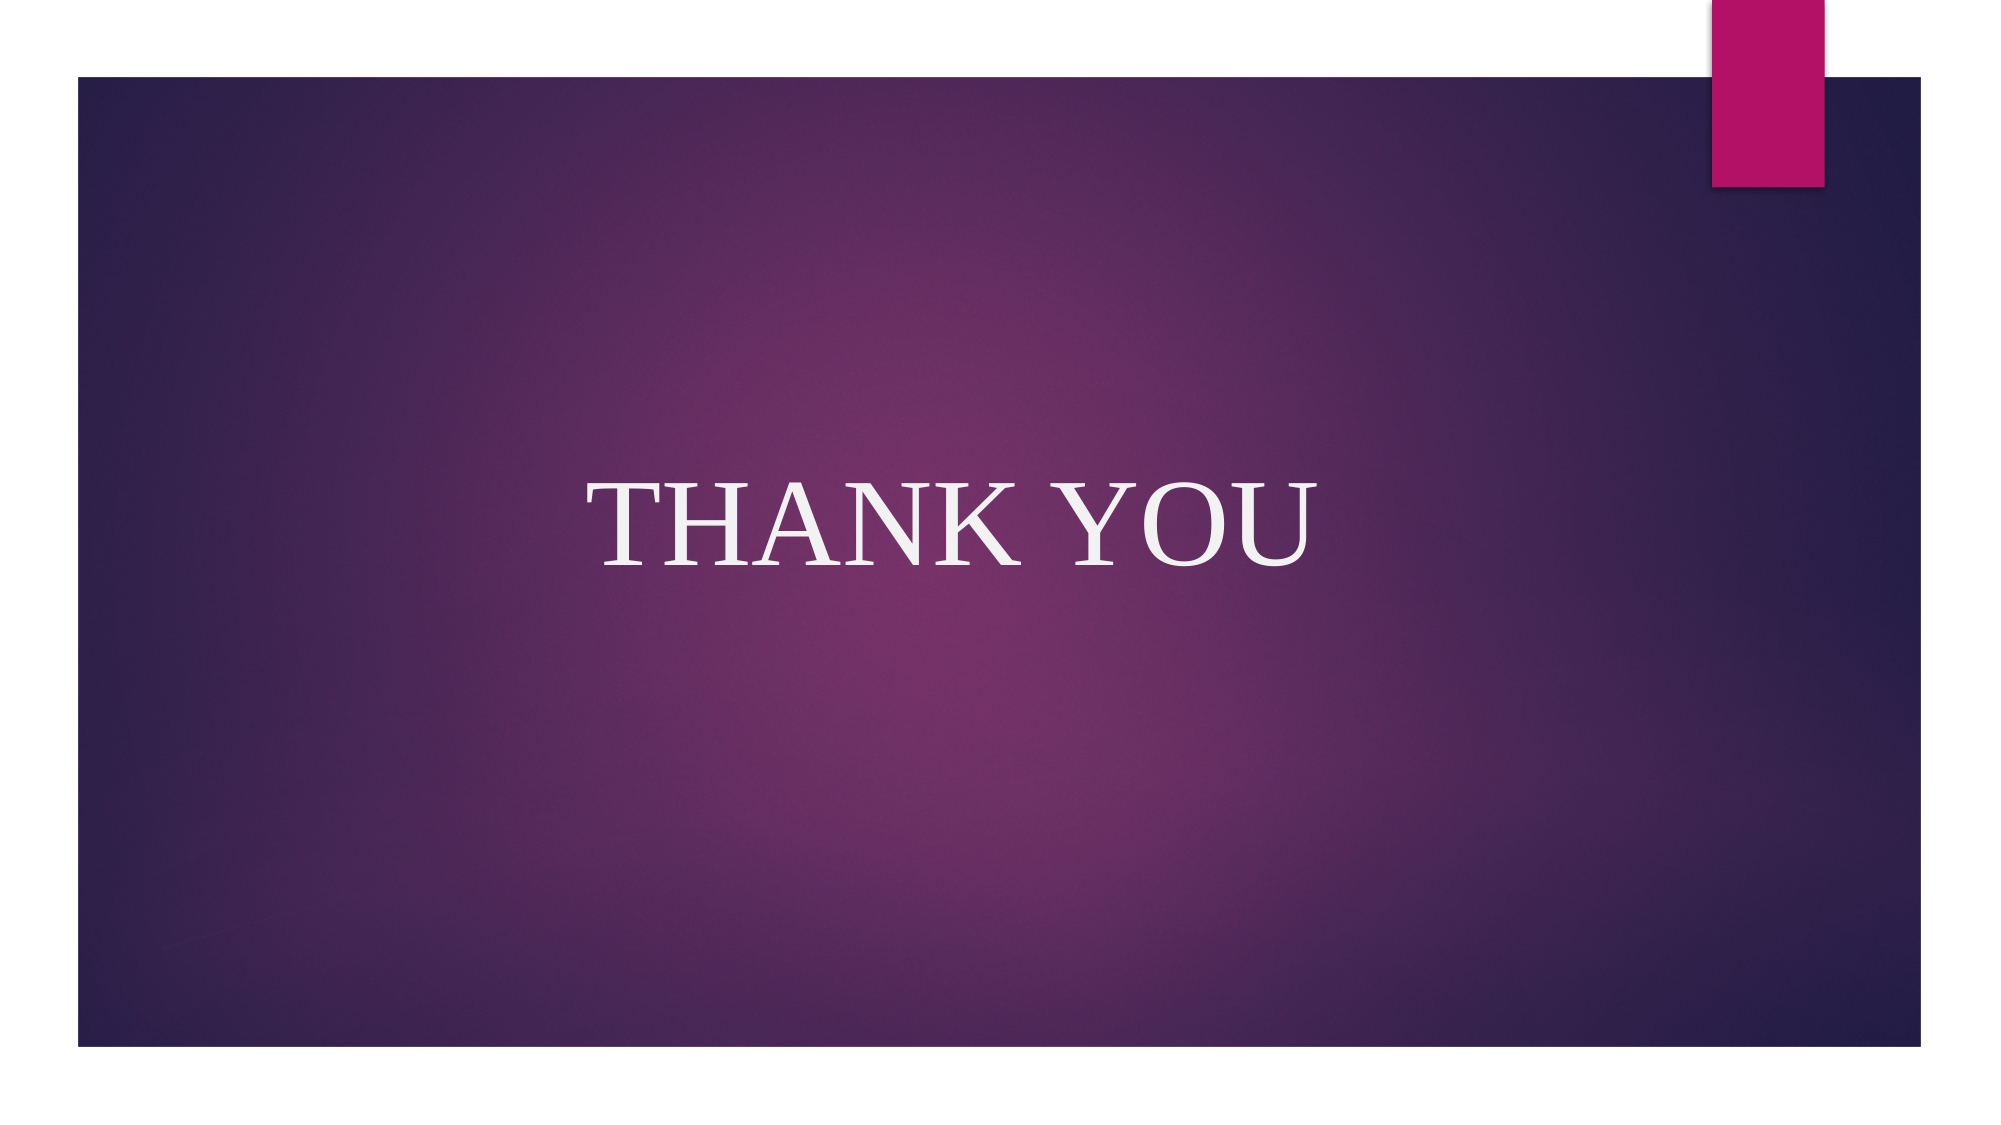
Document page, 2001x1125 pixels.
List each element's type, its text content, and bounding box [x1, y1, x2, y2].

subtitle THANK YOU [231, 432, 1674, 974]
